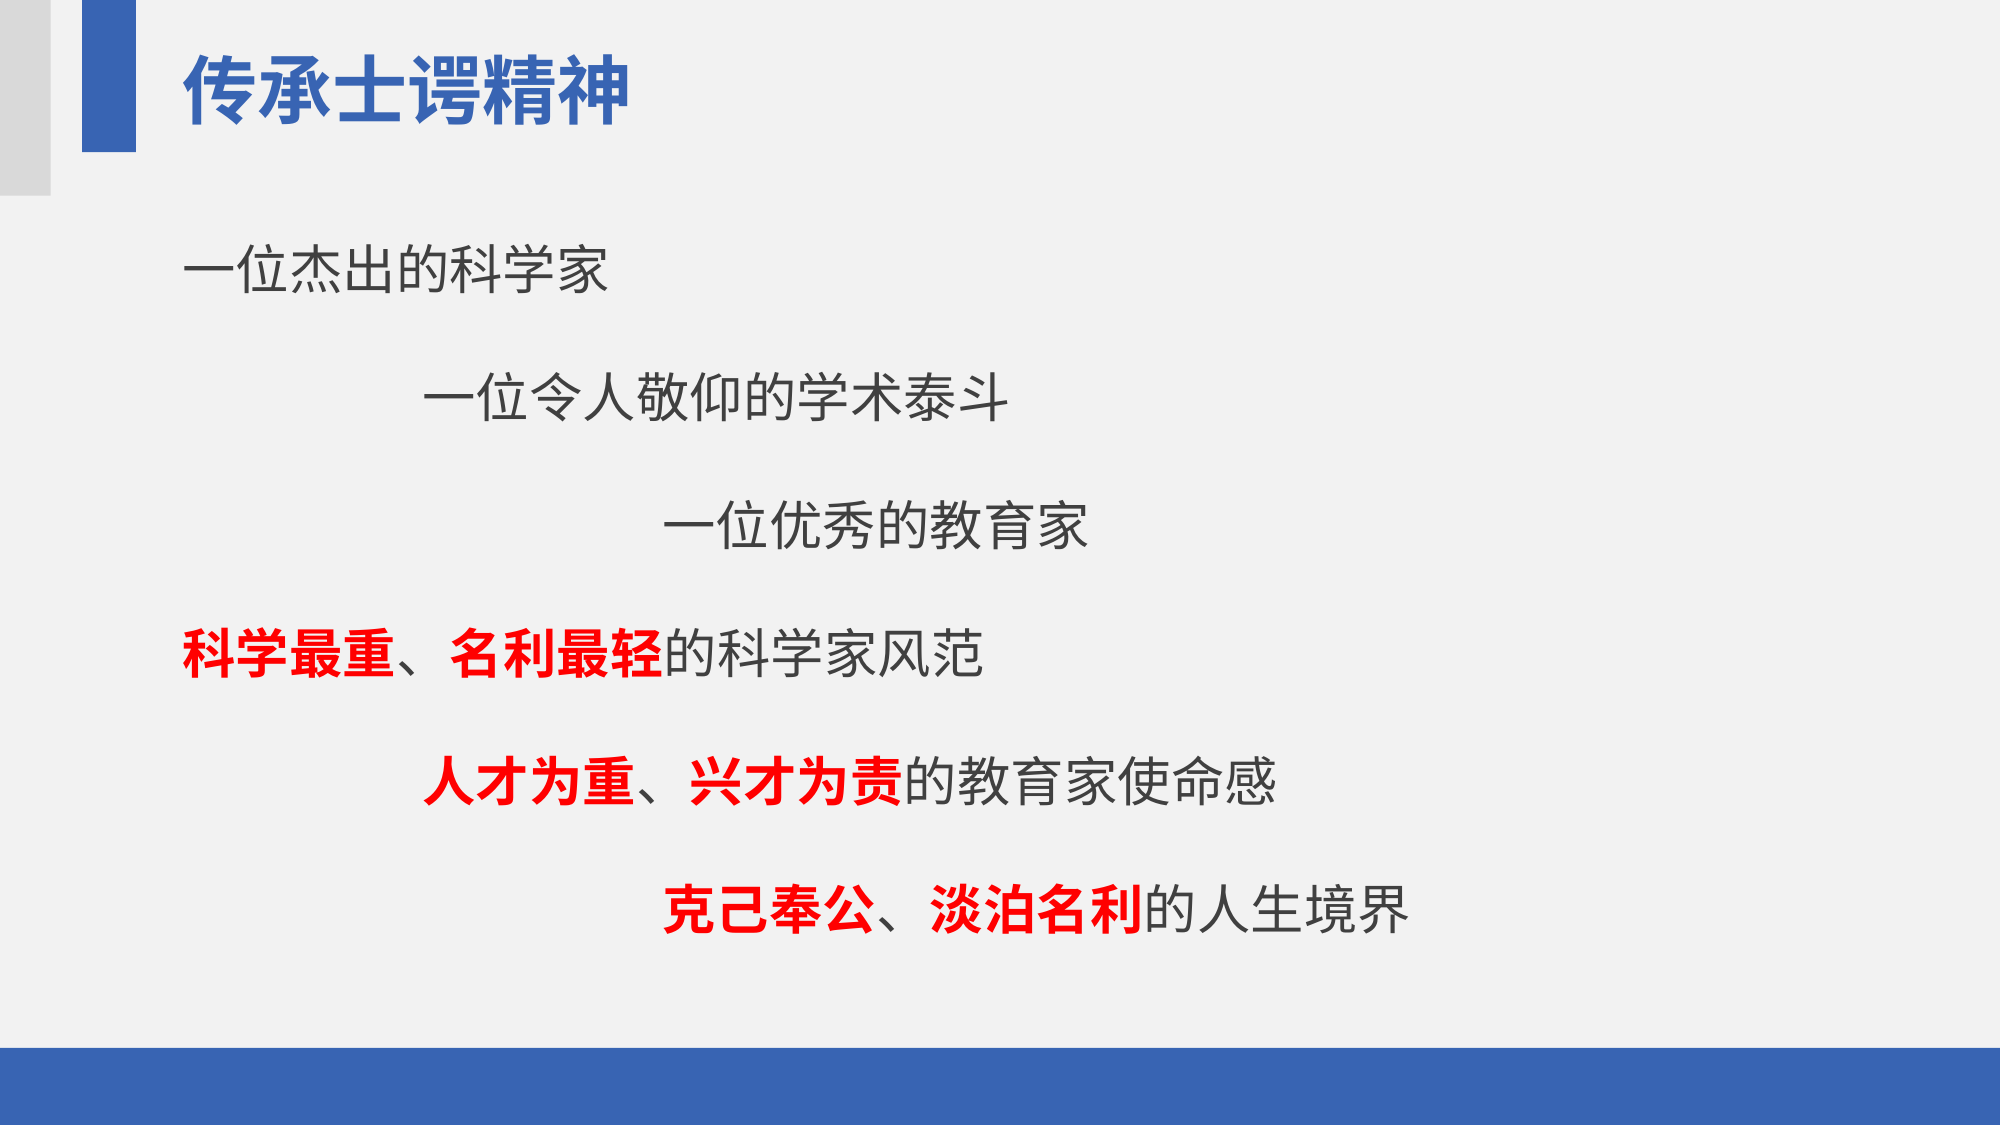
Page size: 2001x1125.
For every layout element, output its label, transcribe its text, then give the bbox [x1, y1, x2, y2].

list 传承士谔精神 [167, 46, 1869, 147]
list 一位杰出的科学家 一位令人敬仰的学术泰斗 一位优秀的教育家 科学最重、名利最轻的科学家风范 人才为重、兴才为责的教育家使命感 克己奉公、淡泊名利的人生境界 [167, 228, 1849, 949]
